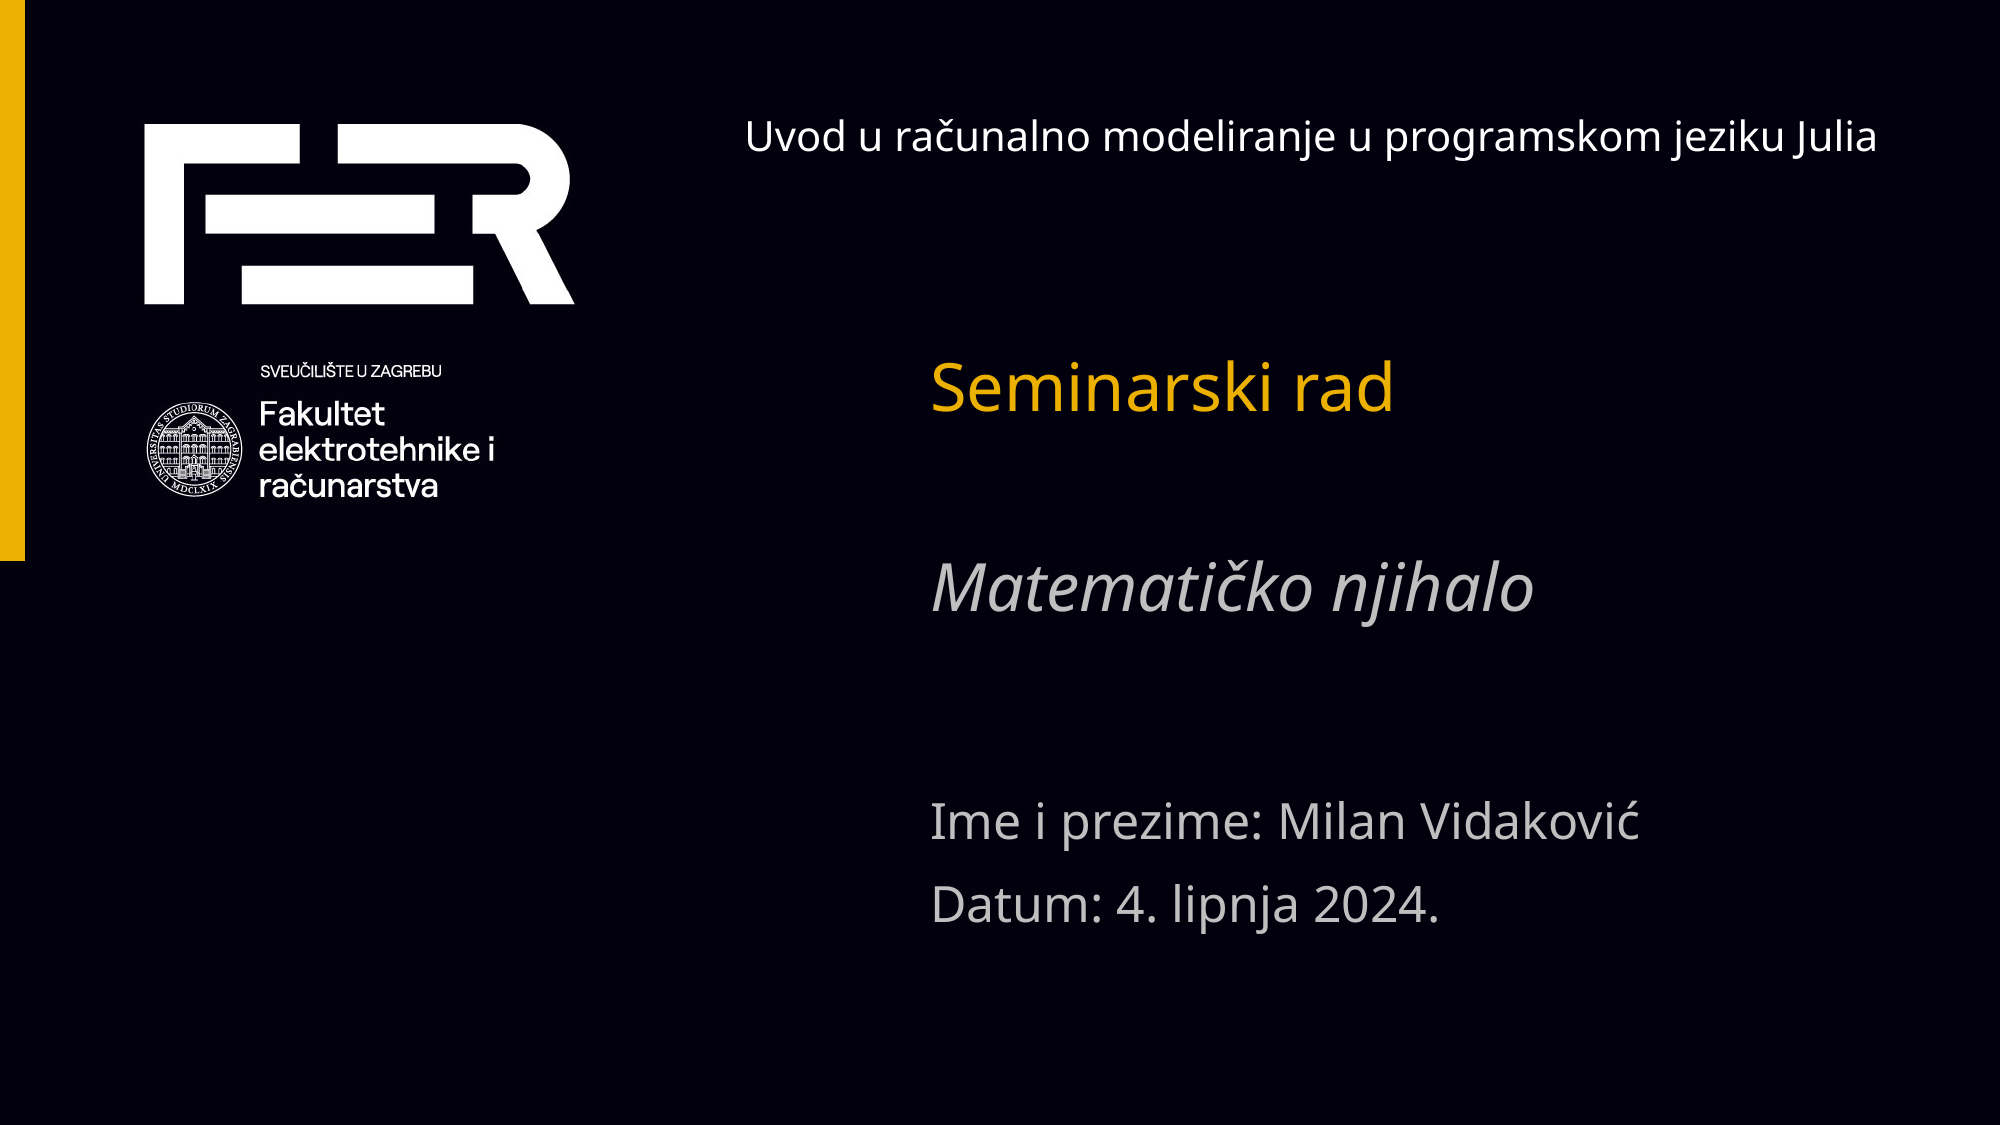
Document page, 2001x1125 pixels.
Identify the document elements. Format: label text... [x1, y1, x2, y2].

picture [28, 0, 688, 781]
subtitle Seminarski rad [915, 260, 2000, 436]
text_box Matematičko njihalo [915, 459, 2000, 636]
title Uvod u računalno modeliranje u programskom jeziku Julia [729, 103, 1923, 303]
text_box Ime i prezime: Milan Vidaković Datum: 4. lipnja 2024. [915, 766, 2000, 942]
